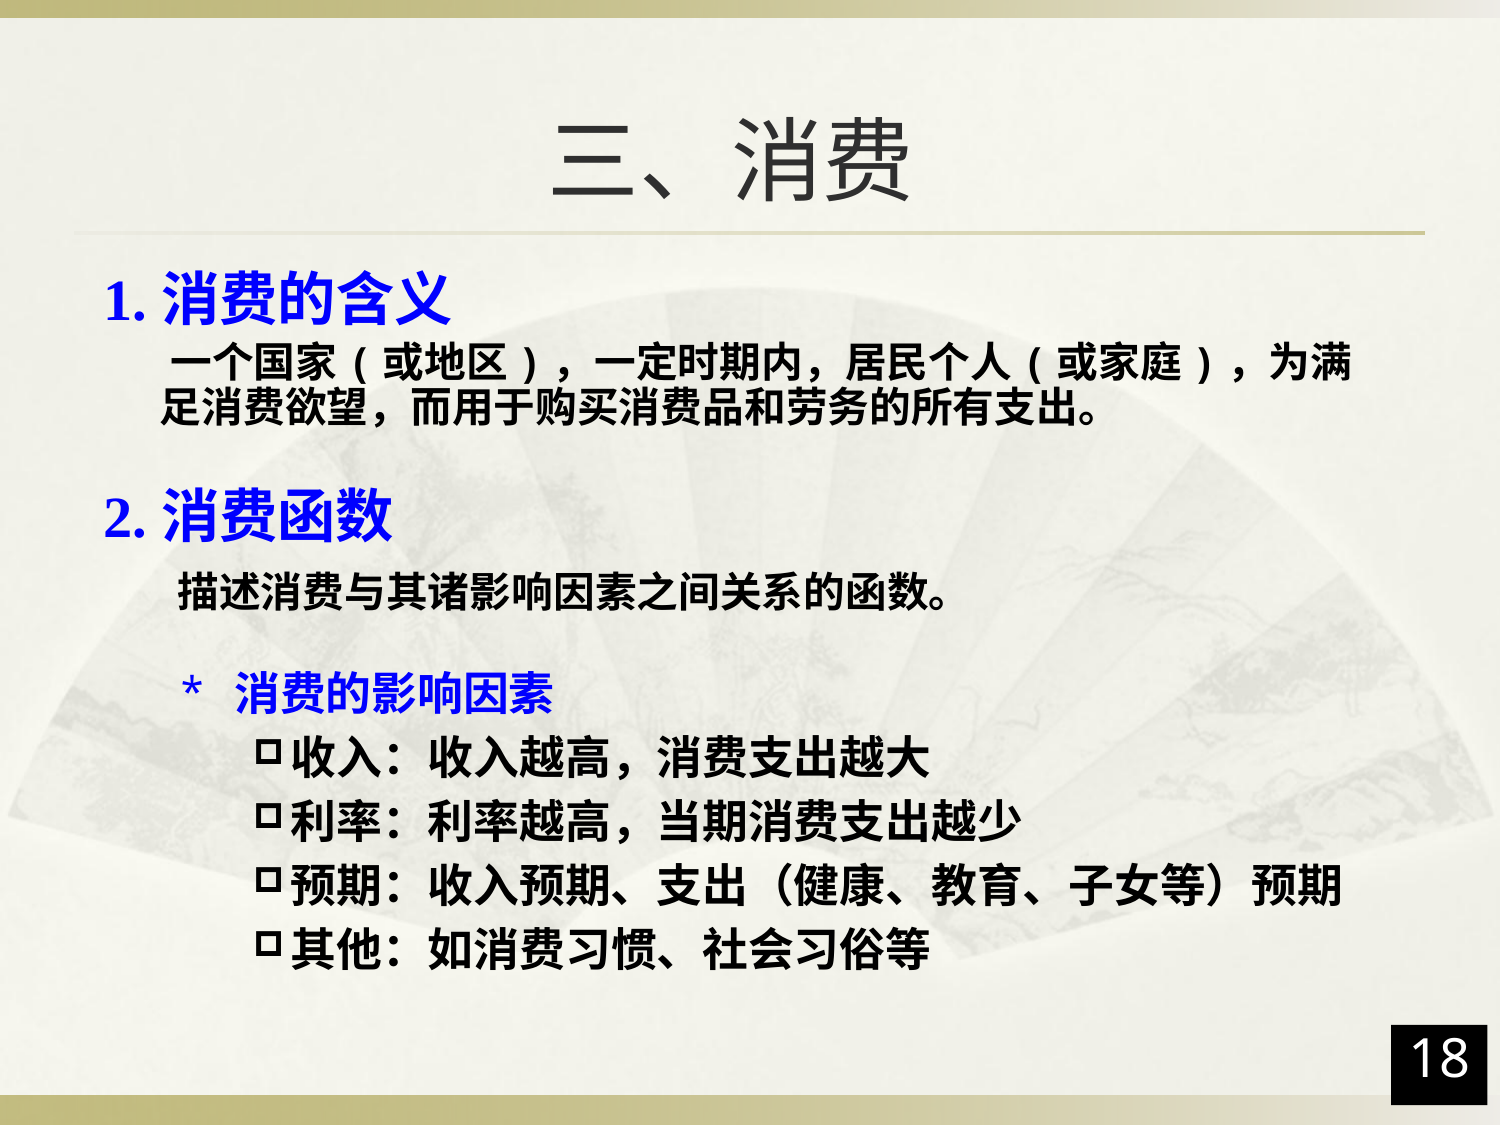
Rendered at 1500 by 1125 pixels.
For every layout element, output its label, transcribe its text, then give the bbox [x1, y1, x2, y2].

text_box 18 [1391, 1024, 1488, 1106]
text_box 2.消费函数 描述消费与其诸影响因素之间关系的函数。 [88, 479, 1388, 656]
title 三、消费 [275, 87, 1188, 229]
text_box 消费的影响因素 收入：收入越高，消费支出越大 利率：利率越高，当期消费支出越少 预期：收入预期、支出（健康、教育、子女等）预期 其他：如消费习惯、社会习俗等 [88, 656, 1440, 1032]
list 1.消费的含义 一个国家(或地区)，一定时期内，居民个人(或家庭)，为满足消费欲望，而用于购买消费品和劳务的所有支出。 [88, 262, 1388, 476]
picture [0, 18, 1500, 1095]
